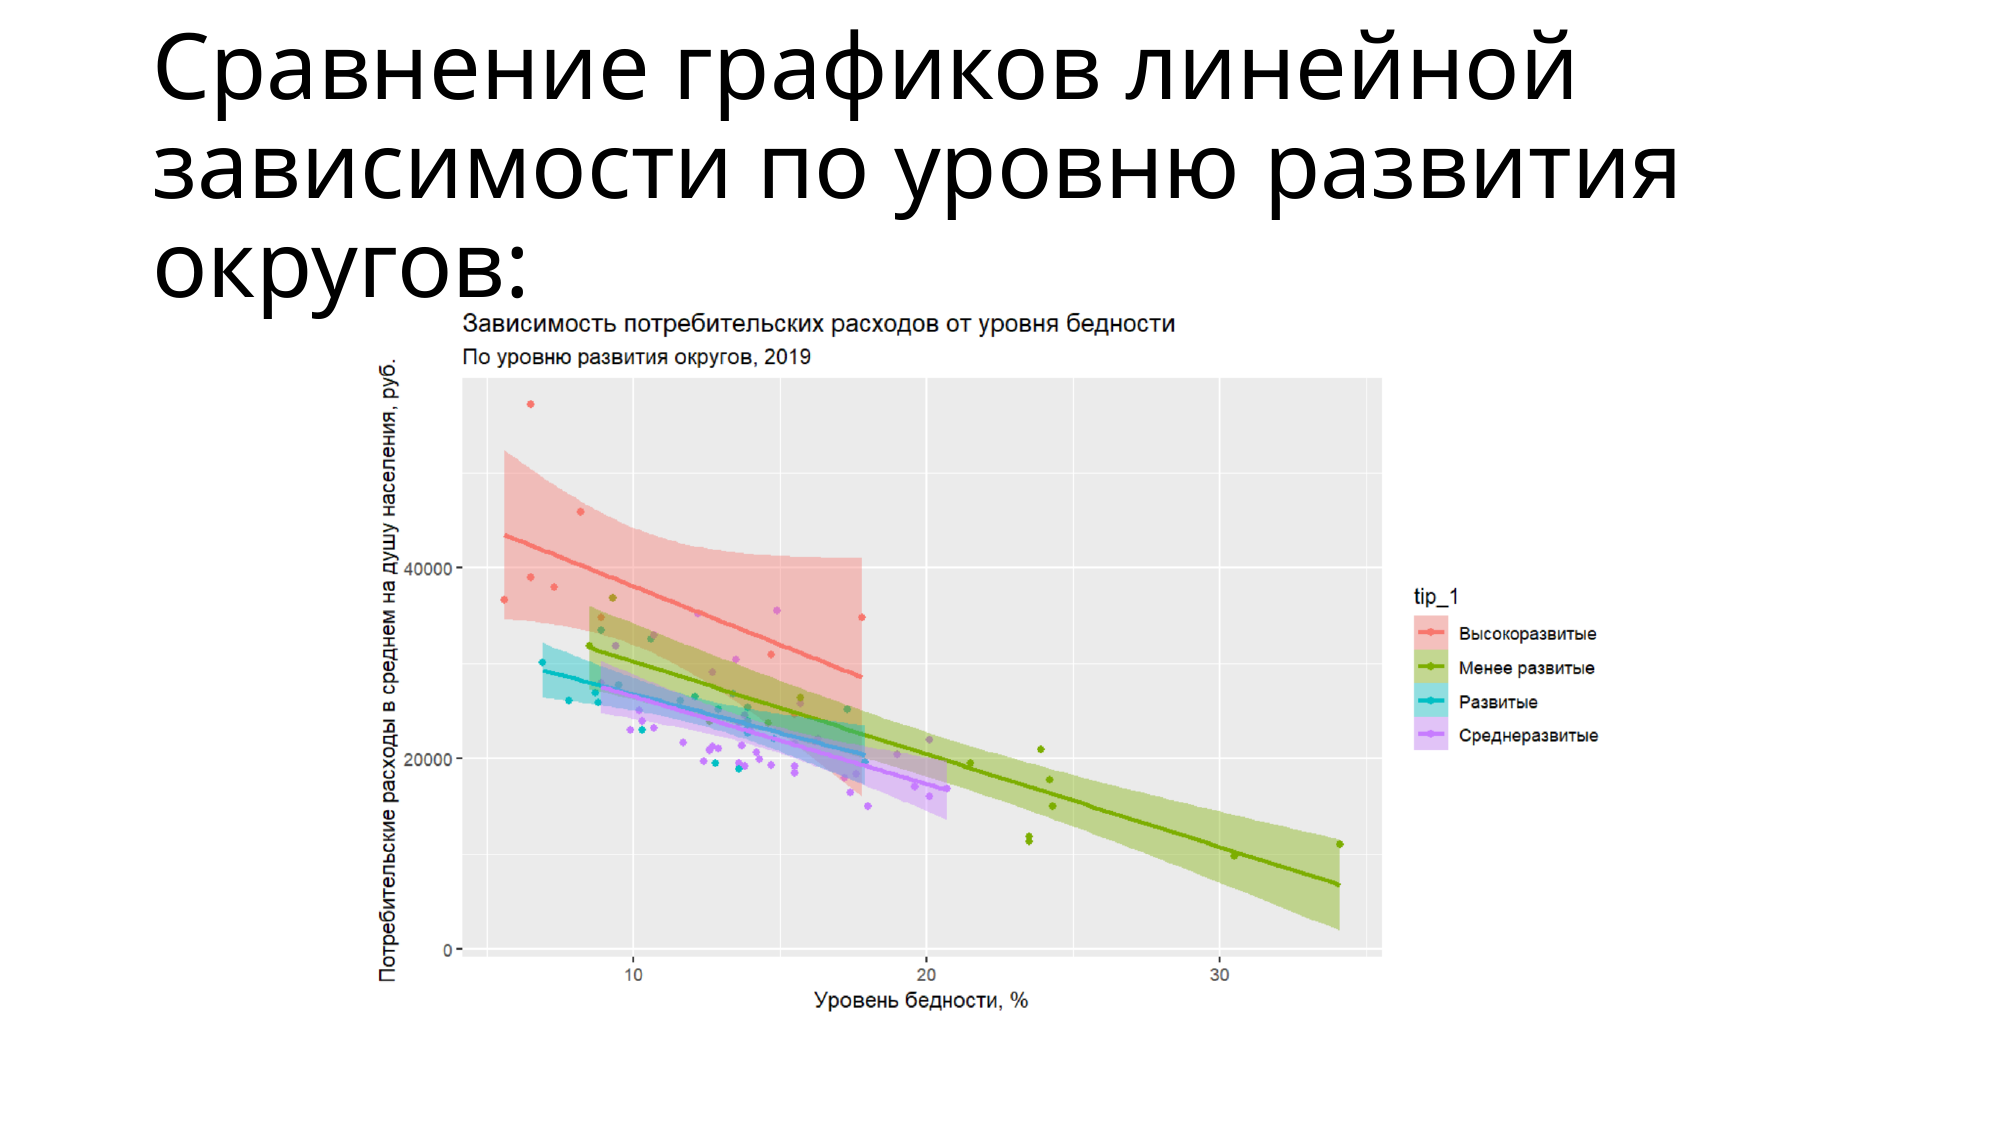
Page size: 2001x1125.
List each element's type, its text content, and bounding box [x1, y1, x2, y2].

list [373, 299, 1627, 1014]
title Сравнение графиков линейной зависимости по уровню развития округов: [137, 59, 1863, 278]
